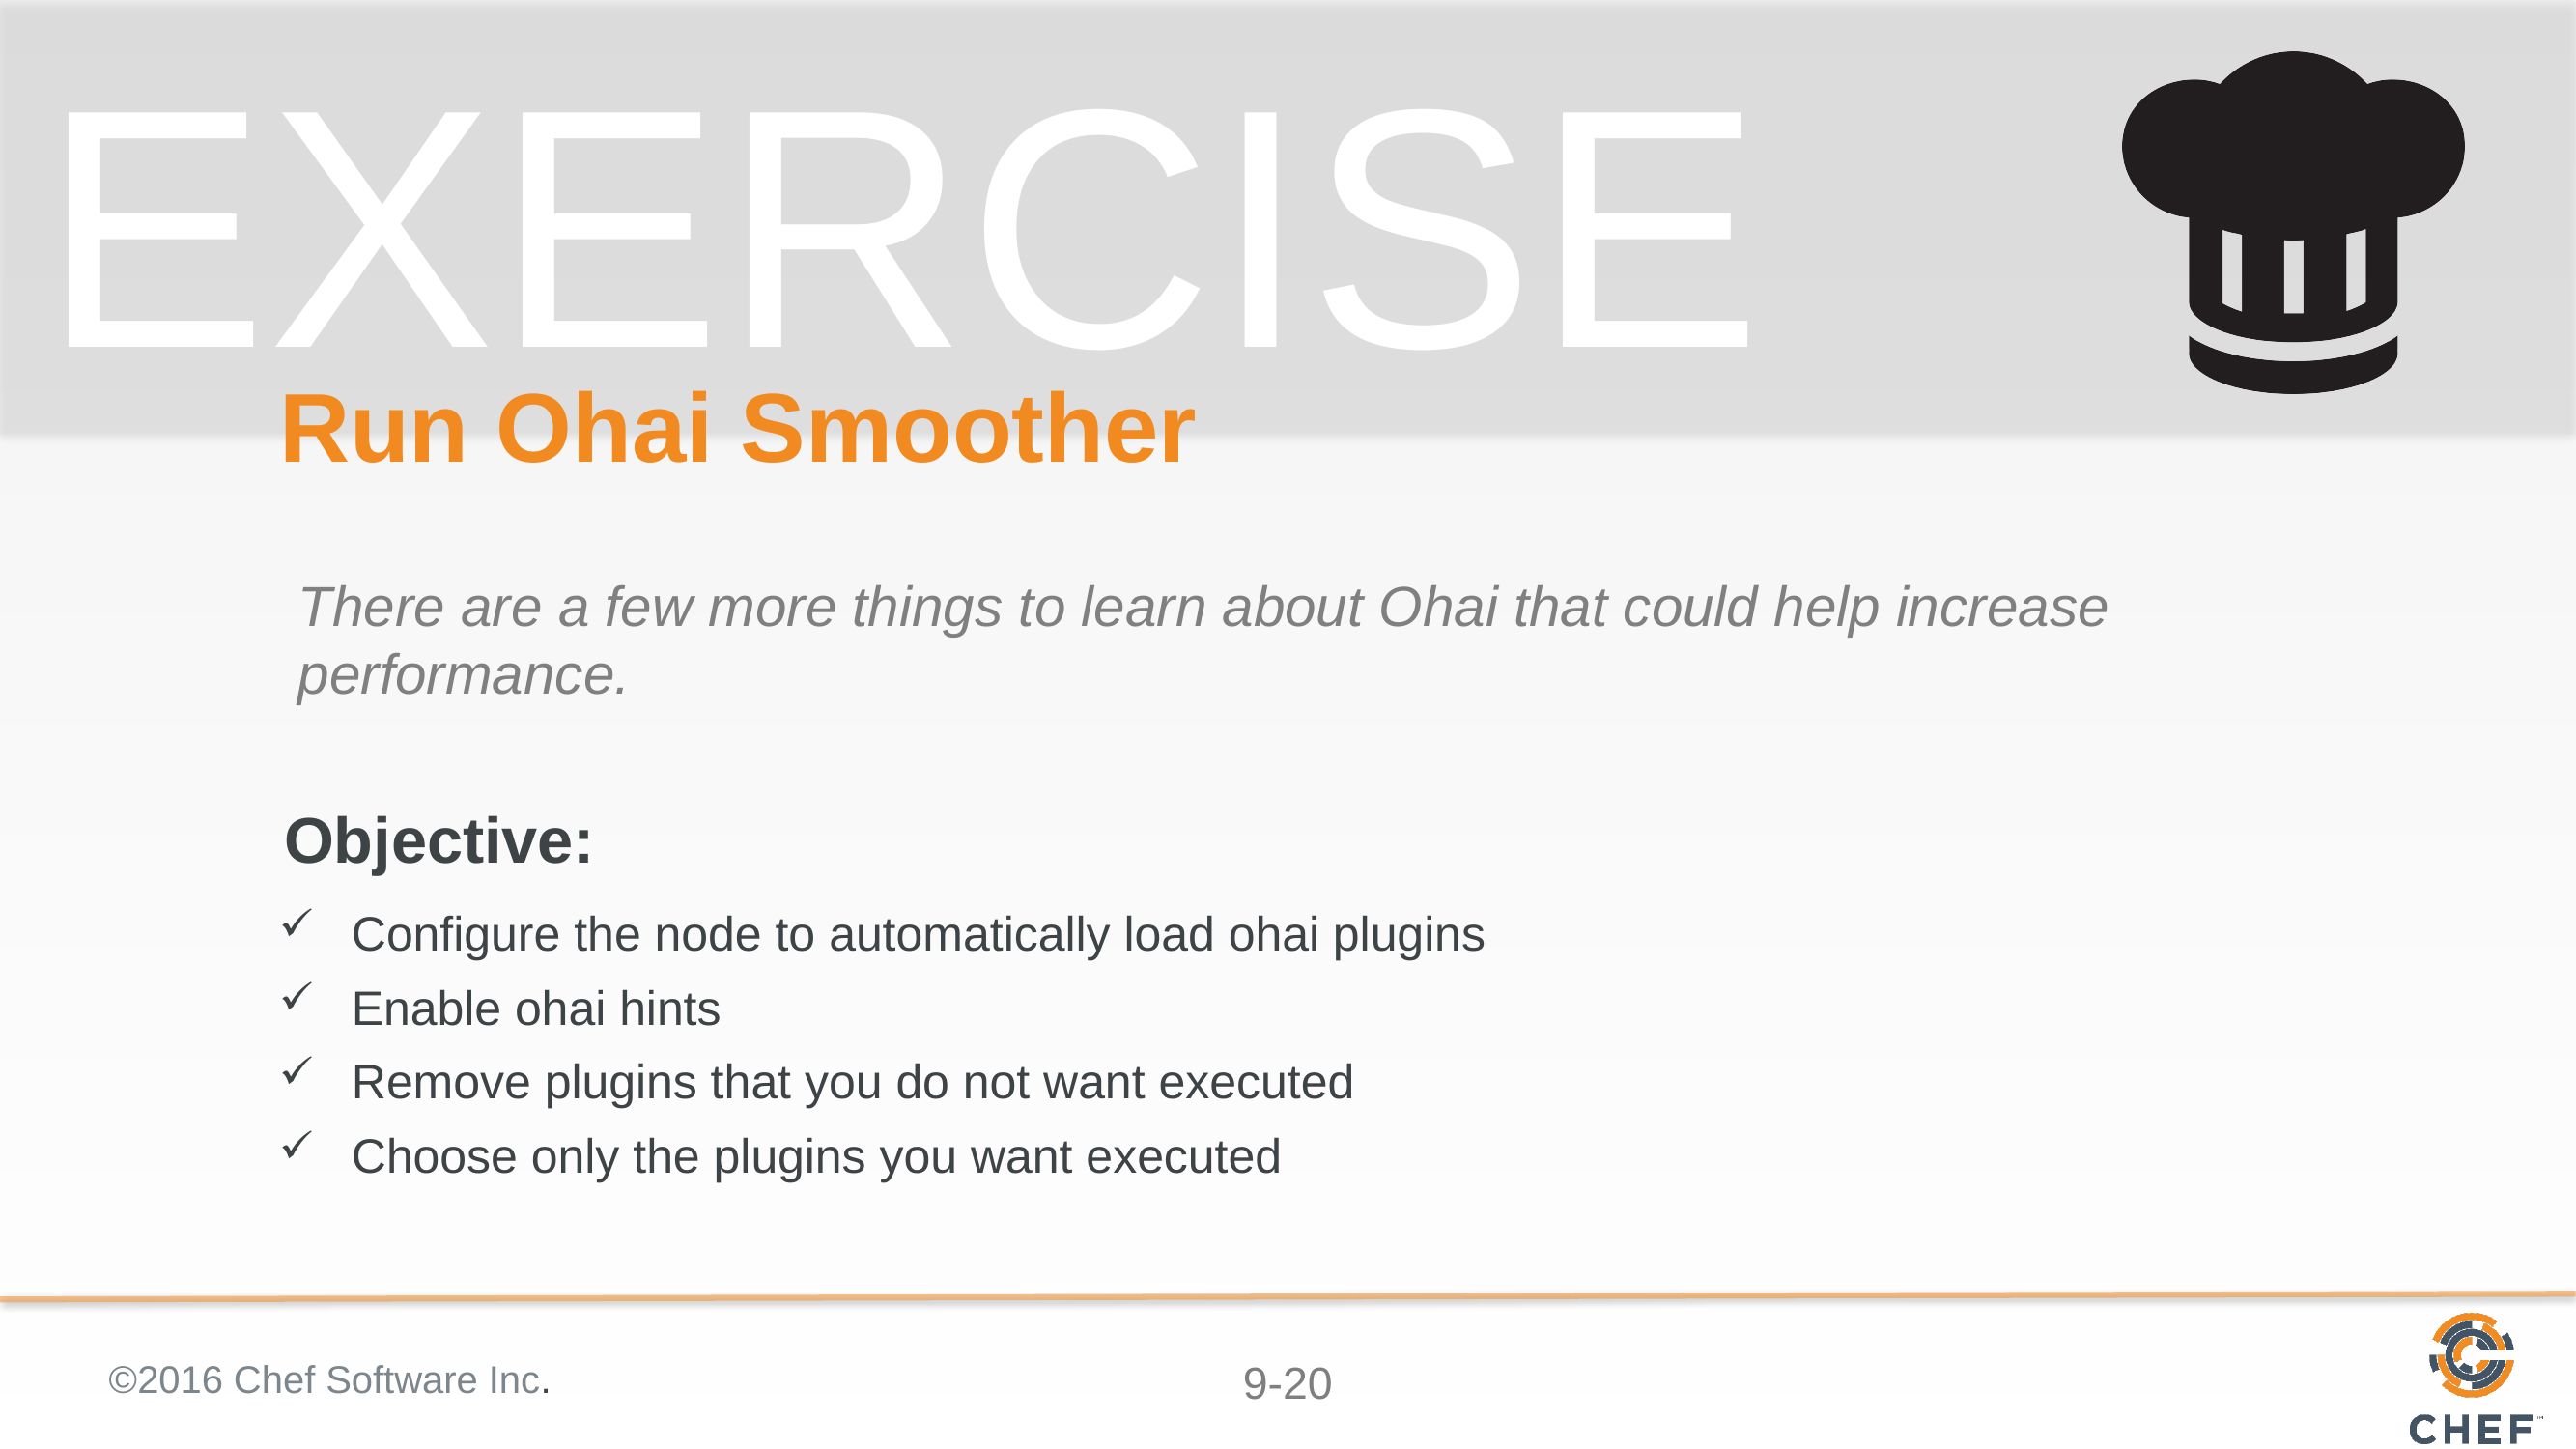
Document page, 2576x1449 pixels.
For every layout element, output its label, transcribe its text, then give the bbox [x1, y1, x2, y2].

title Run Ohai Smoother [265, 363, 2217, 498]
picture [2399, 1297, 2551, 1449]
list Configure the node to automatically load ohai plugins Enable ohai hints Remove plugins that you do not want executed Choose only the plugins you want executed [265, 895, 2217, 1284]
list There are a few more things to learn about Ohai that could help increase performance. [265, 516, 2217, 759]
picture [2122, 51, 2465, 399]
